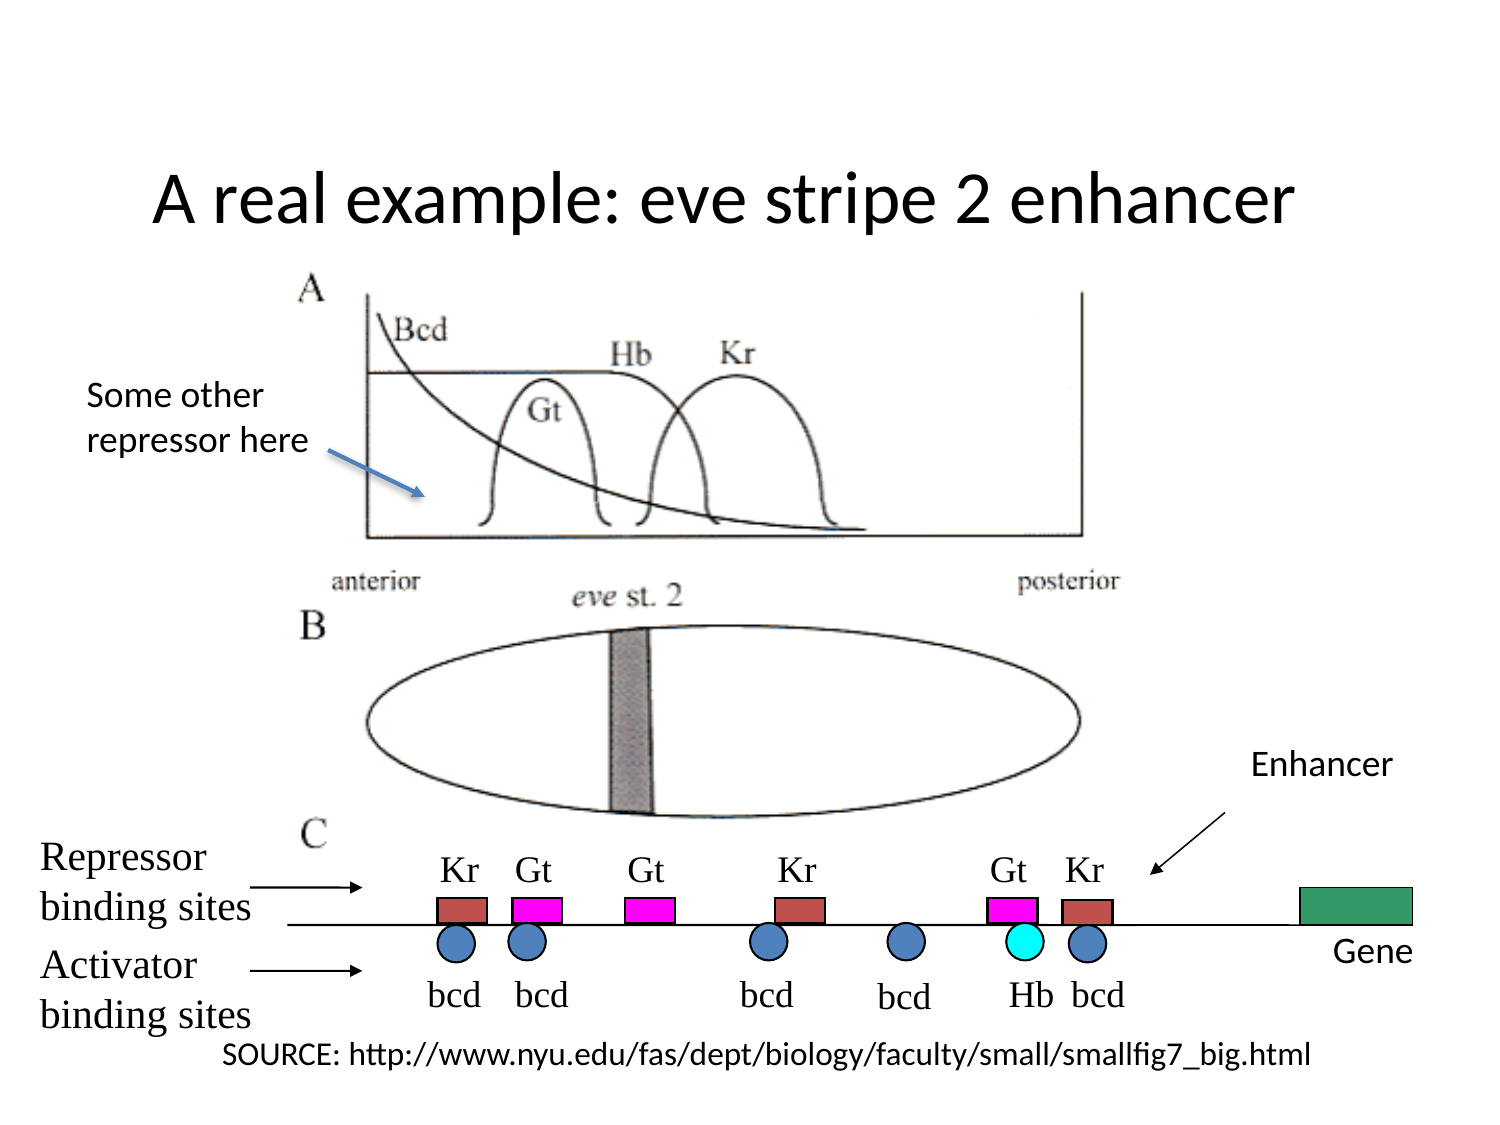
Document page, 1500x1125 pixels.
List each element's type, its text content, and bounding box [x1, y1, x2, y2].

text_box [24, 820, 1144, 1046]
text_box [1299, 887, 1413, 925]
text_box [1149, 731, 1411, 876]
text_box Gene [1318, 918, 1429, 979]
title A real example: eve stripe 2 enhancer [62, 99, 1388, 288]
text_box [71, 362, 426, 498]
picture [274, 262, 1144, 820]
text_box SOURCE: http://www.nyu.edu/fas/dept/biology/faculty/small/smallfig7_big.html [207, 1024, 1329, 1080]
